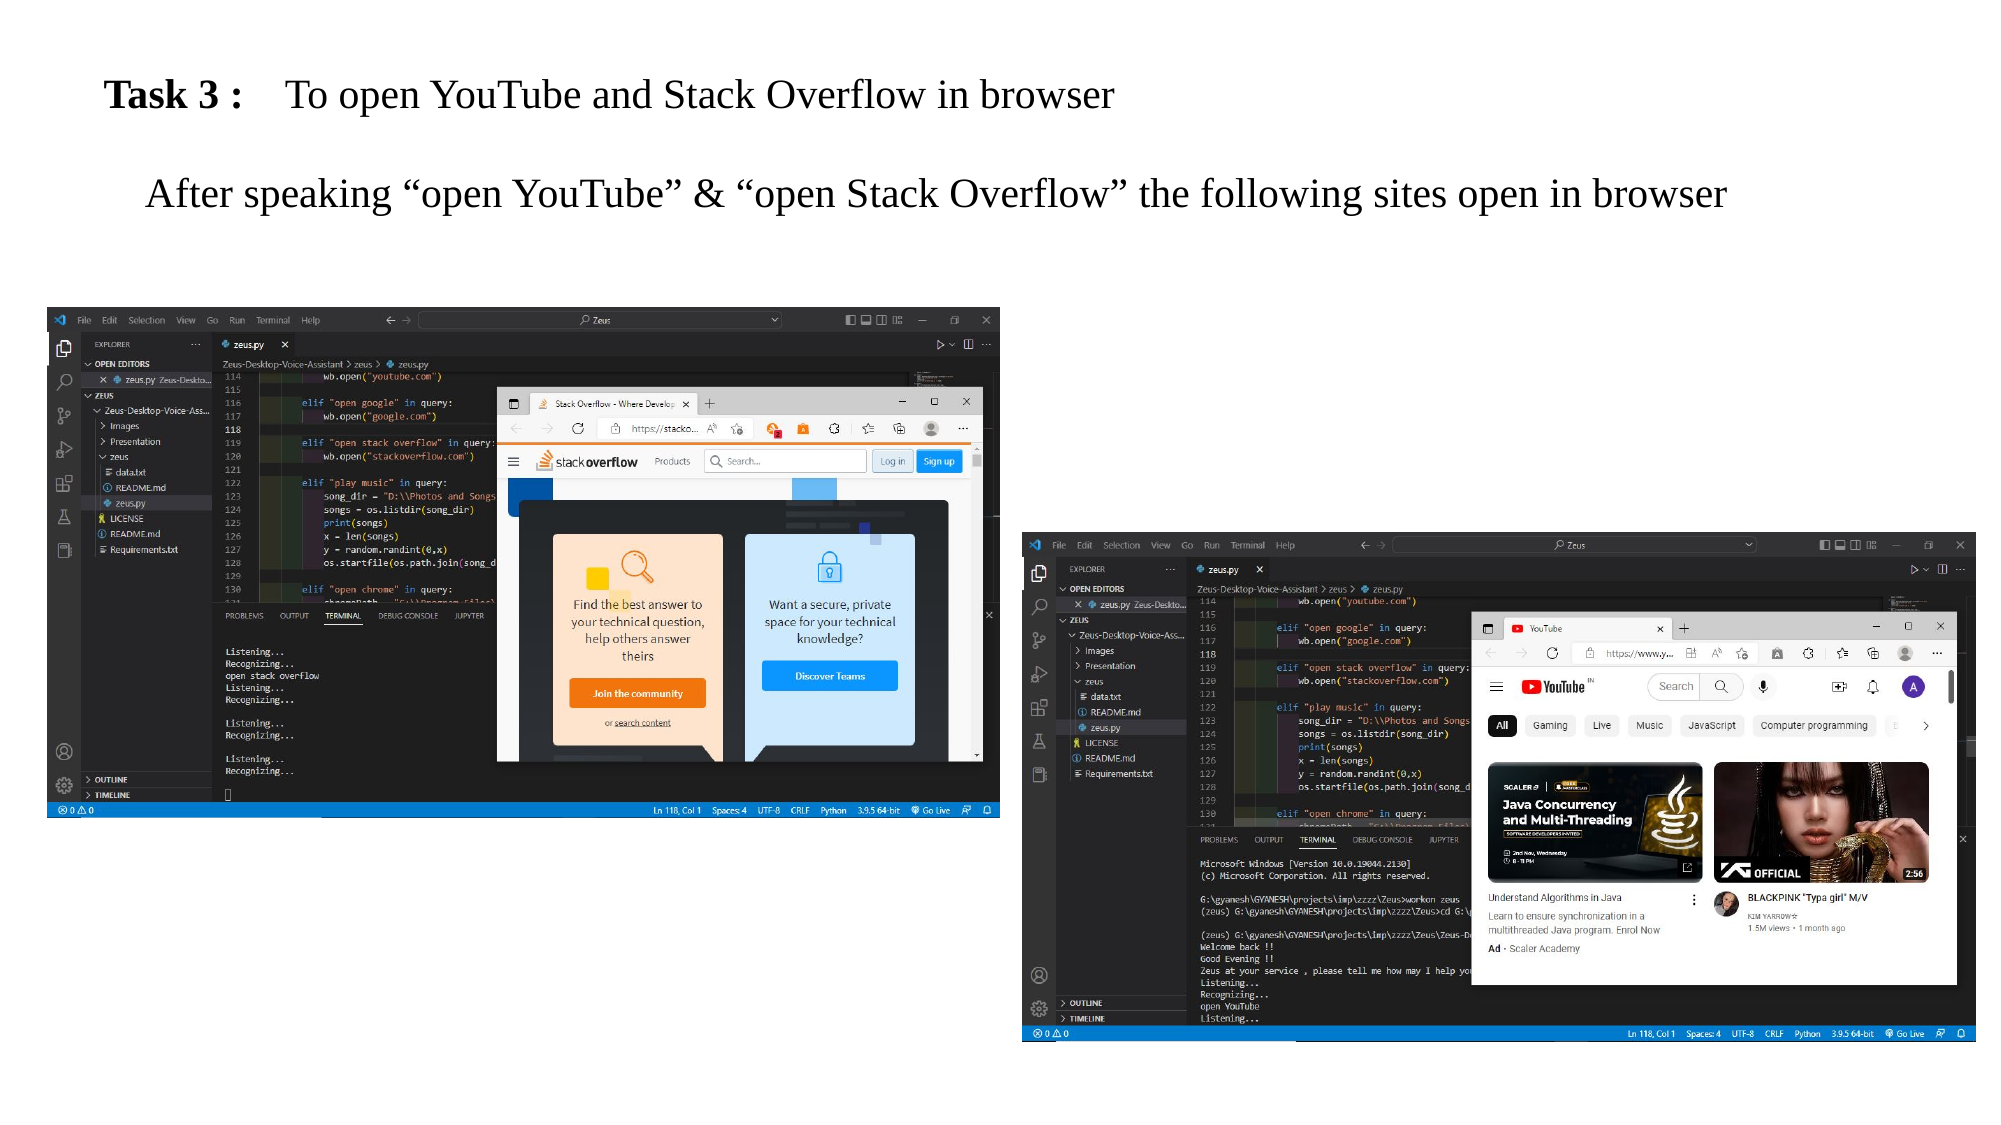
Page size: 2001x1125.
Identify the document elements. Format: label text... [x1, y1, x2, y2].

picture [1022, 532, 1976, 1042]
text_box To open YouTube and Stack Overflow in browser [270, 59, 1211, 125]
picture [47, 307, 1000, 818]
text_box Task 3 : [88, 59, 270, 125]
text_box After speaking “open YouTube” & “open Stack Overflow” the following sites open in browser [130, 158, 1976, 223]
